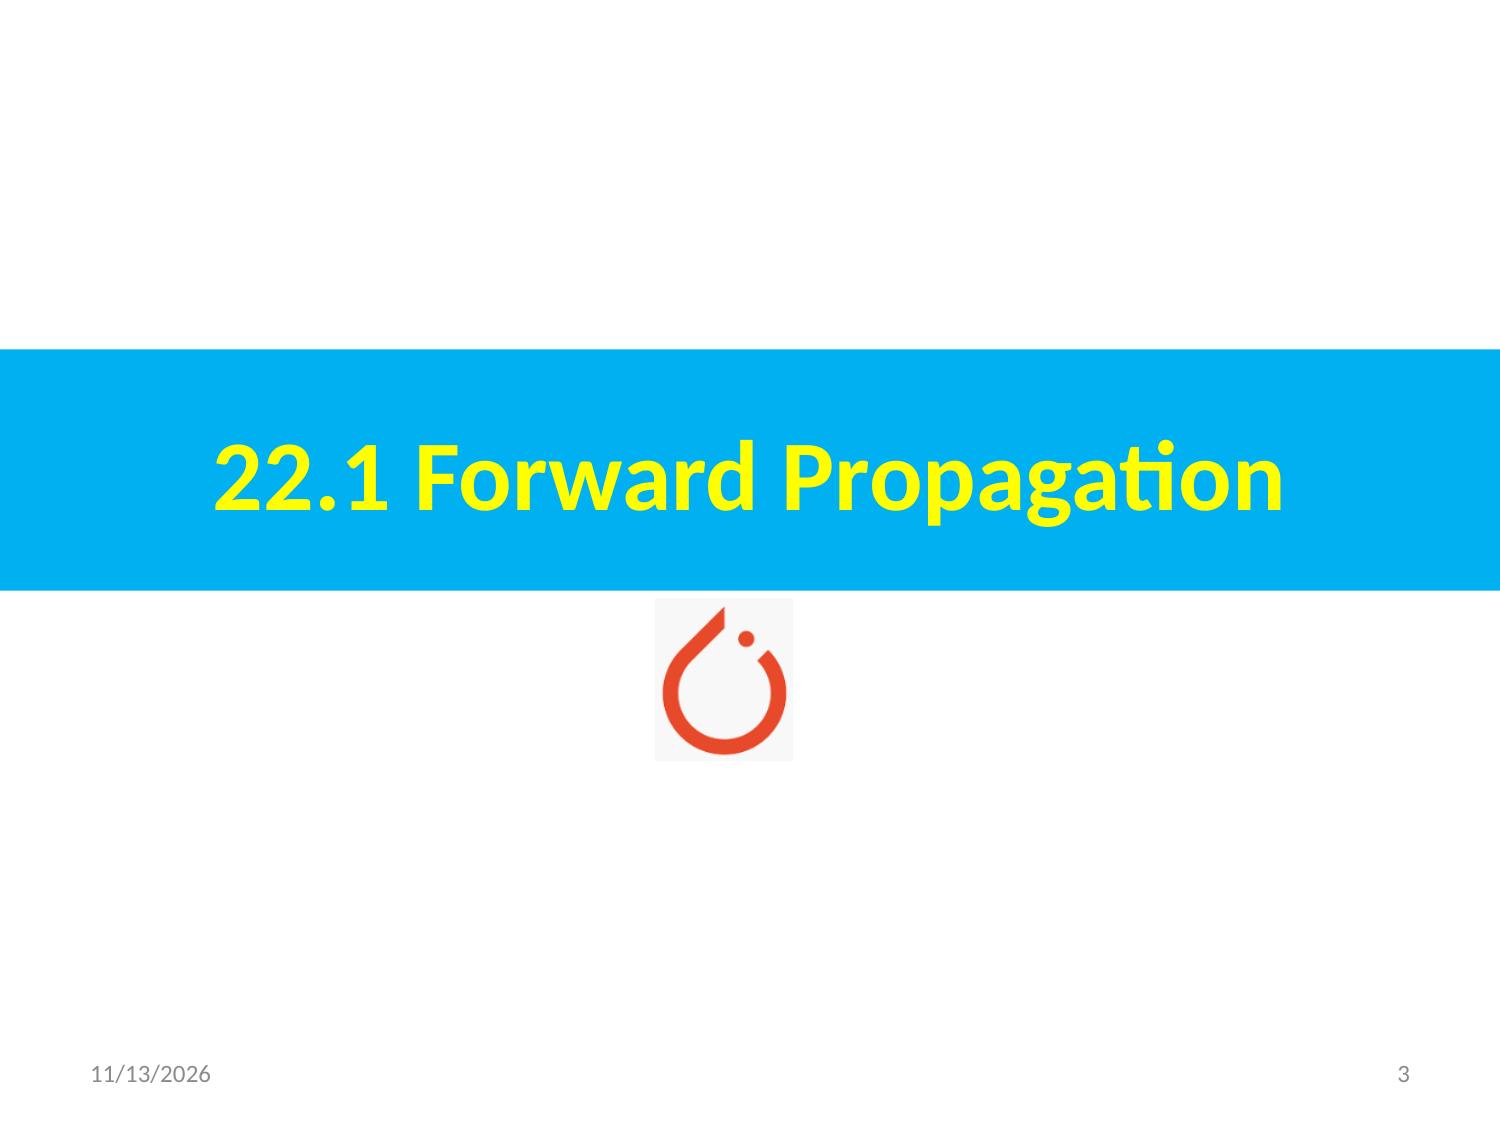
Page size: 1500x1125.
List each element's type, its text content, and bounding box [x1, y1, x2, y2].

title 22.1 Forward Propagation [0, 349, 1500, 591]
picture [655, 597, 793, 761]
slide_number 3 [1074, 1042, 1425, 1103]
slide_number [75, 1042, 425, 1103]
